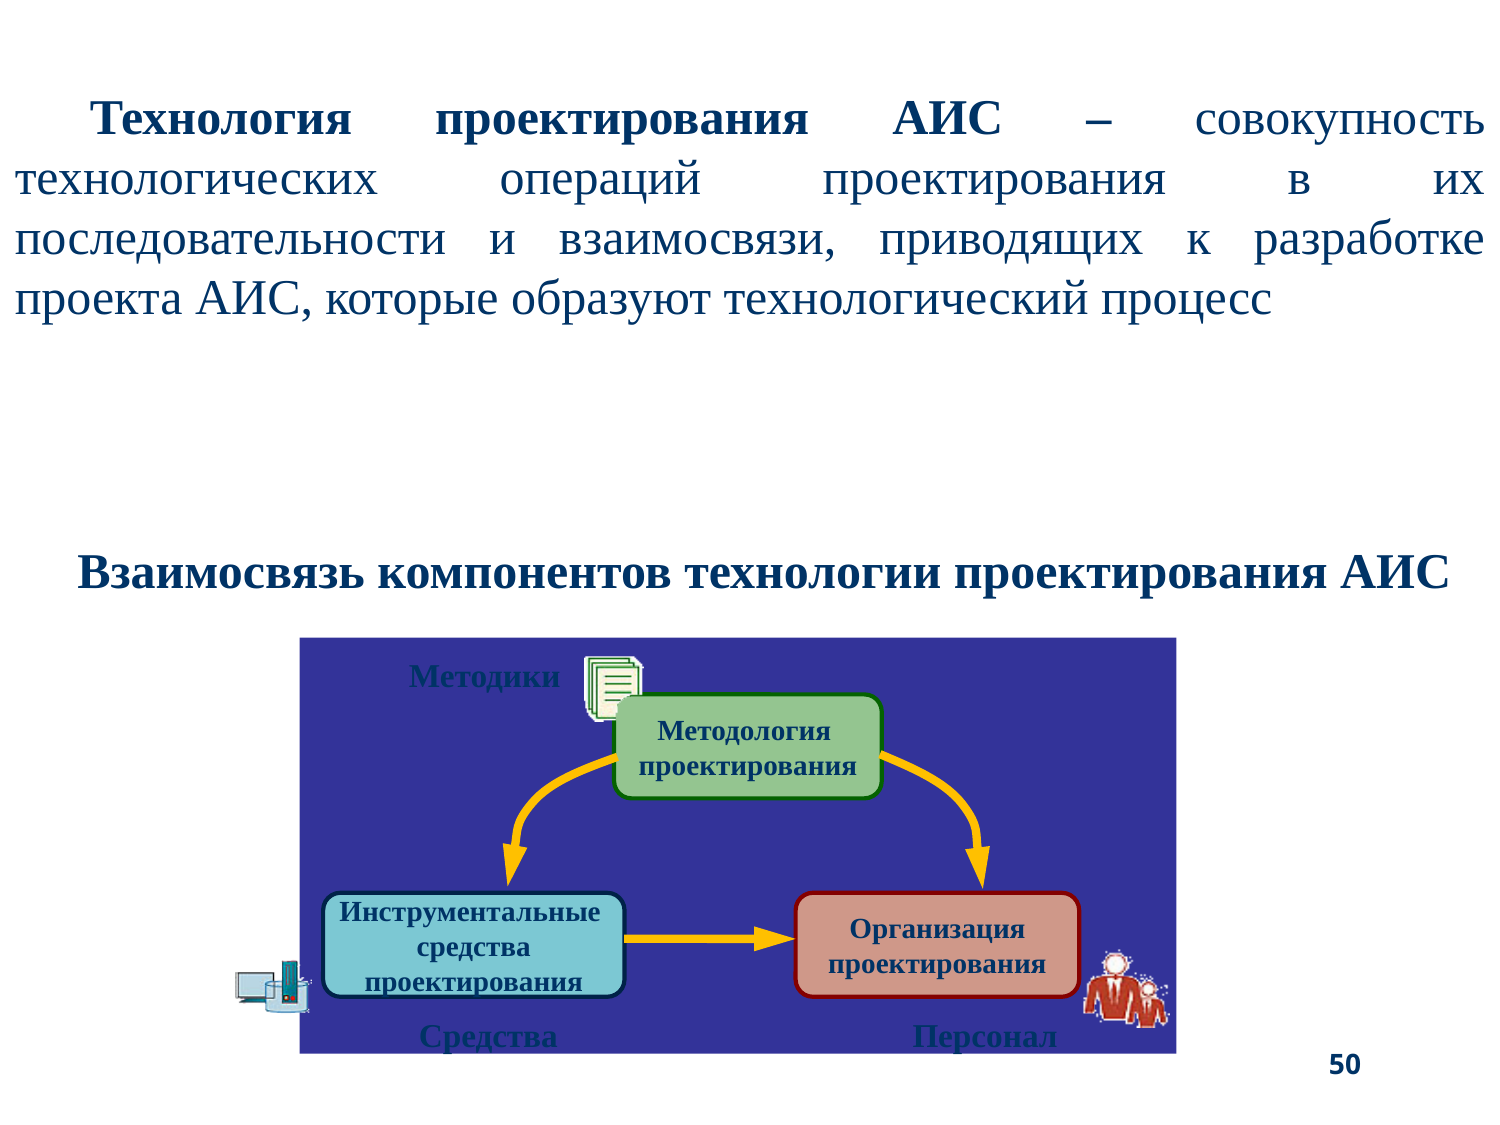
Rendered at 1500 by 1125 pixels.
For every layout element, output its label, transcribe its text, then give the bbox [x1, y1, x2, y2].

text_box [234, 637, 1177, 1062]
text_box 50 [1314, 1038, 1499, 1092]
text_box Технология проектирования АИС – совокупность технологических операций проектирования в их последовательности и взаимосвязи, приводящих к разработке проекта АИС, которые образуют технологический процесс [0, 77, 1500, 333]
text_box Взаимосвязь компонентов технологии проектирования АИС [0, 530, 1488, 606]
